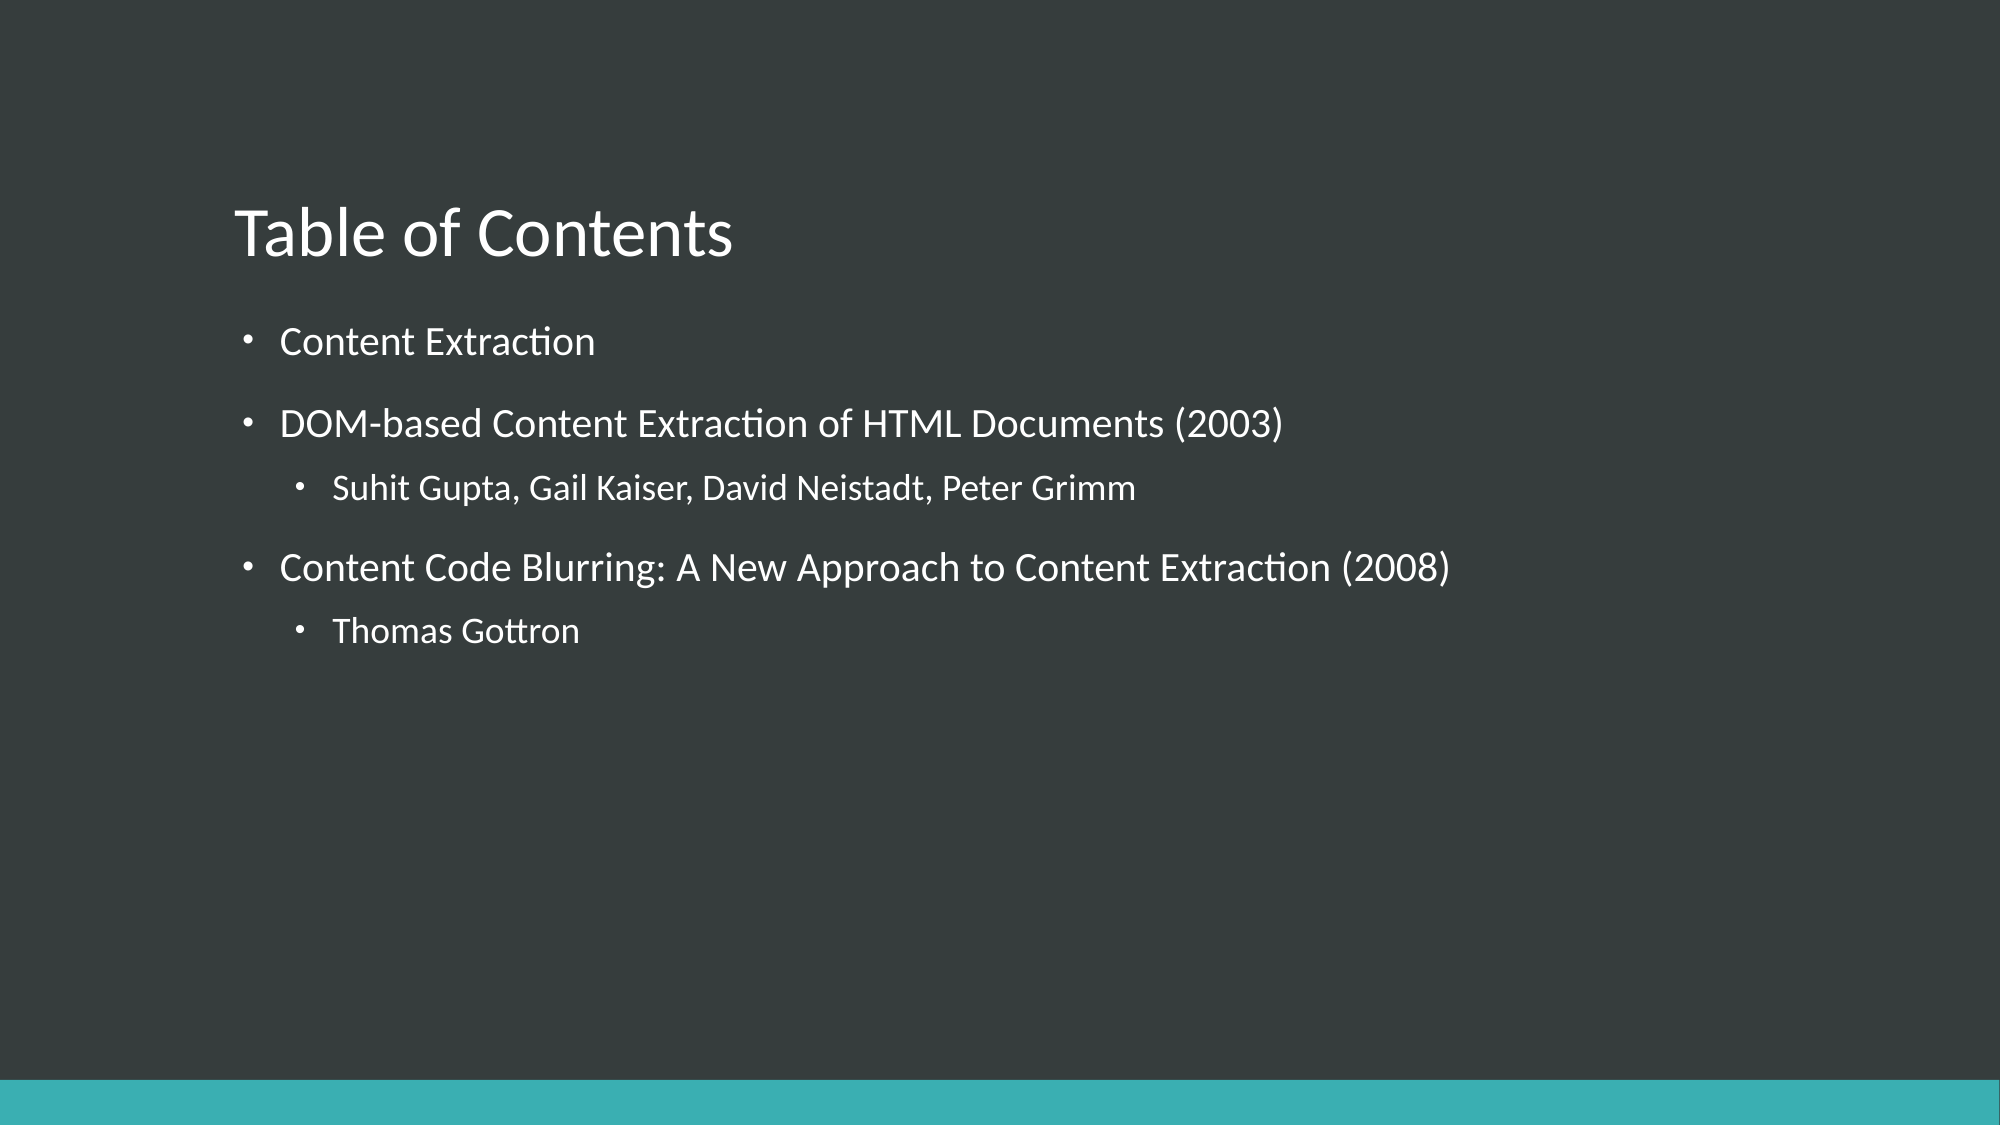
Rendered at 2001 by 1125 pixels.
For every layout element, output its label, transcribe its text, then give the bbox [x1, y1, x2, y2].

title Table of Contents [219, 76, 1780, 279]
list Content Extraction DOM-based Content Extraction of HTML Documents (2003) Suhit Gupta, Gail Kaiser, David Neistadt, Peter Grimm Content Code Blurring: A New Approach to Content Extraction (2008) Thomas Gottron [219, 311, 1780, 990]
